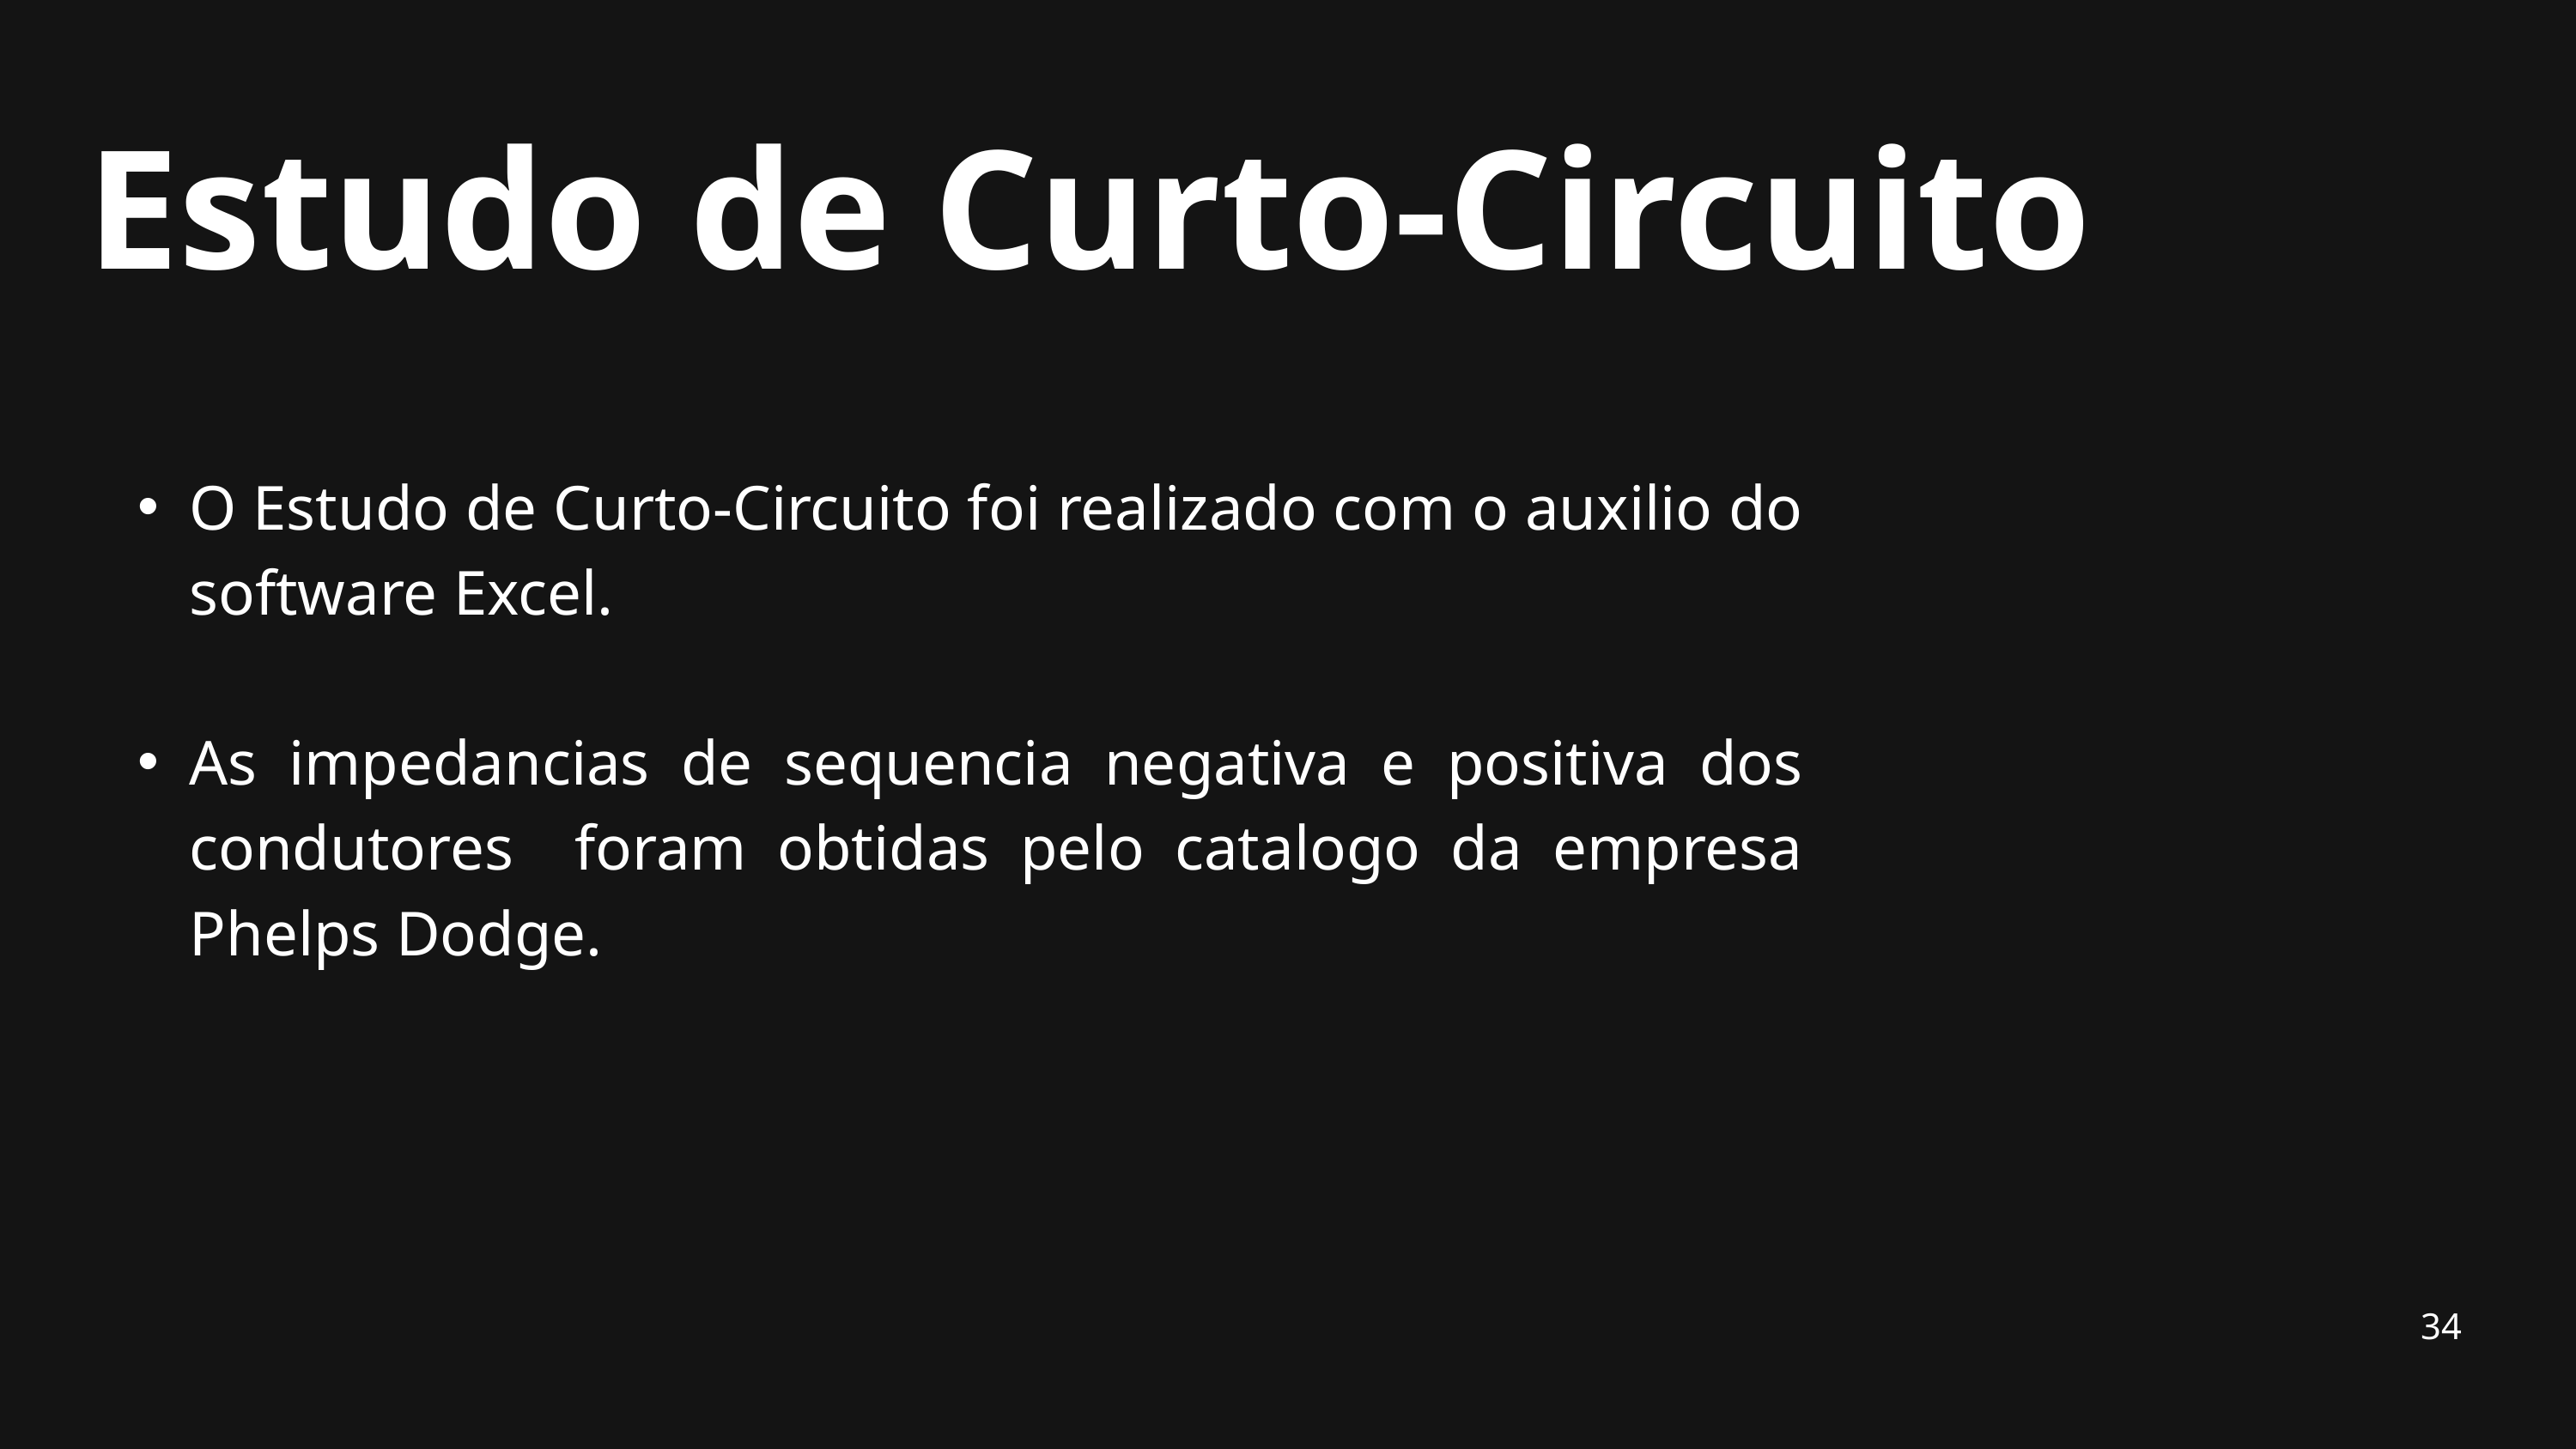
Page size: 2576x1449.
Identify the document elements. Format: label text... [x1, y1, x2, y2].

text_box 34 [2421, 1296, 2463, 1348]
text_box O Estudo de Curto-Circuito foi realizado com o auxilio do software Excel. As impedancias de sequencia negativa e positiva dos condutores foram obtidas pelo catalogo da empresa Phelps Dodge. [86, 457, 1805, 1223]
text_box Estudo de Curto-Circuito [86, 71, 2093, 302]
